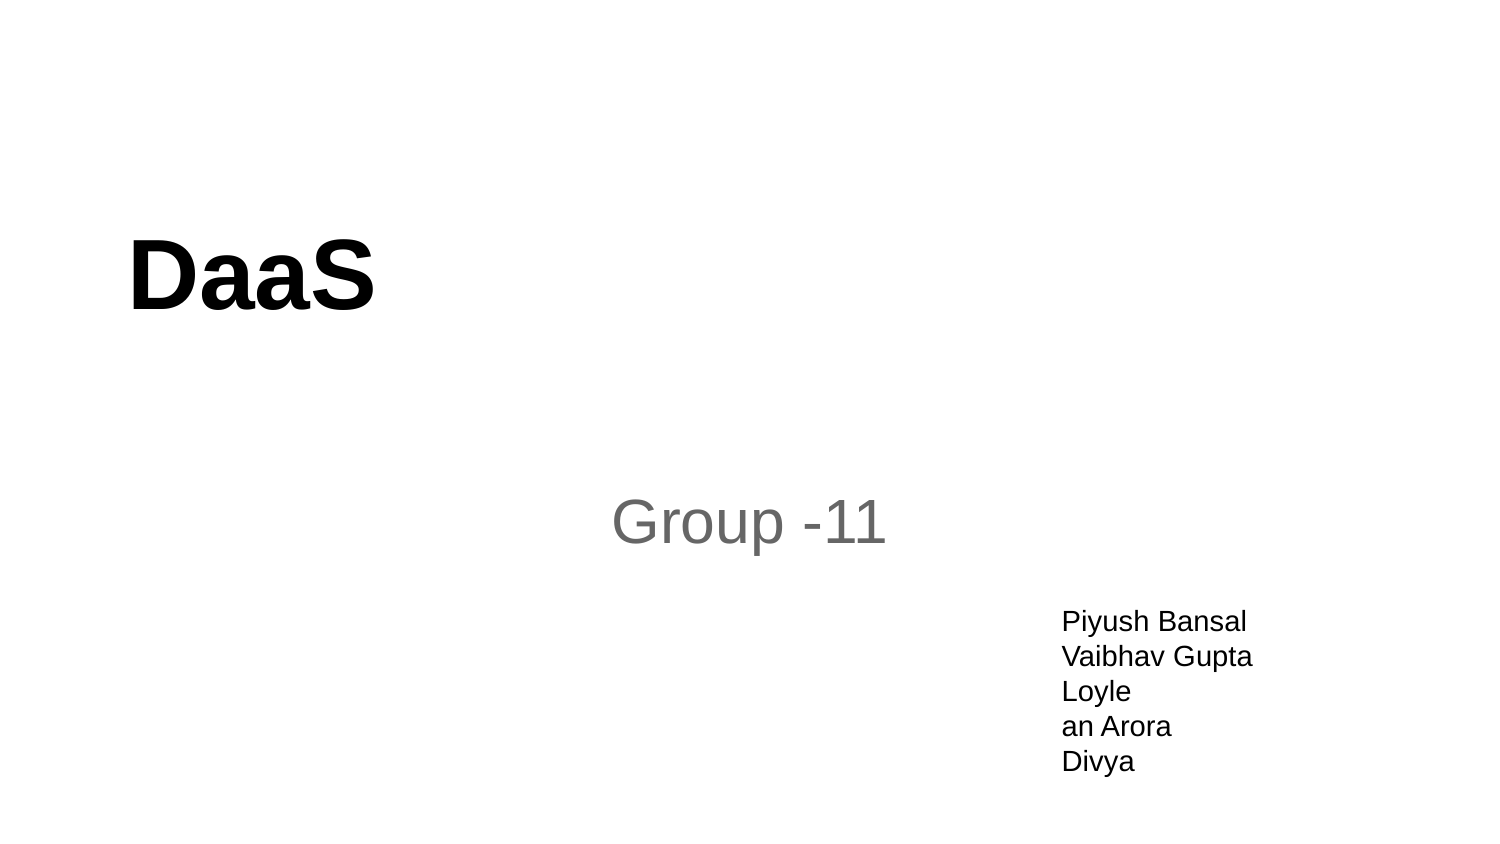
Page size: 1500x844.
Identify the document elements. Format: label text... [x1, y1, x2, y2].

text_box Group -11 [112, 465, 1388, 595]
text_box DaaS [112, 154, 1388, 345]
text_box Piyush Bansal Vaibhav Gupta Loyle an Arora Divya [1046, 594, 1500, 785]
